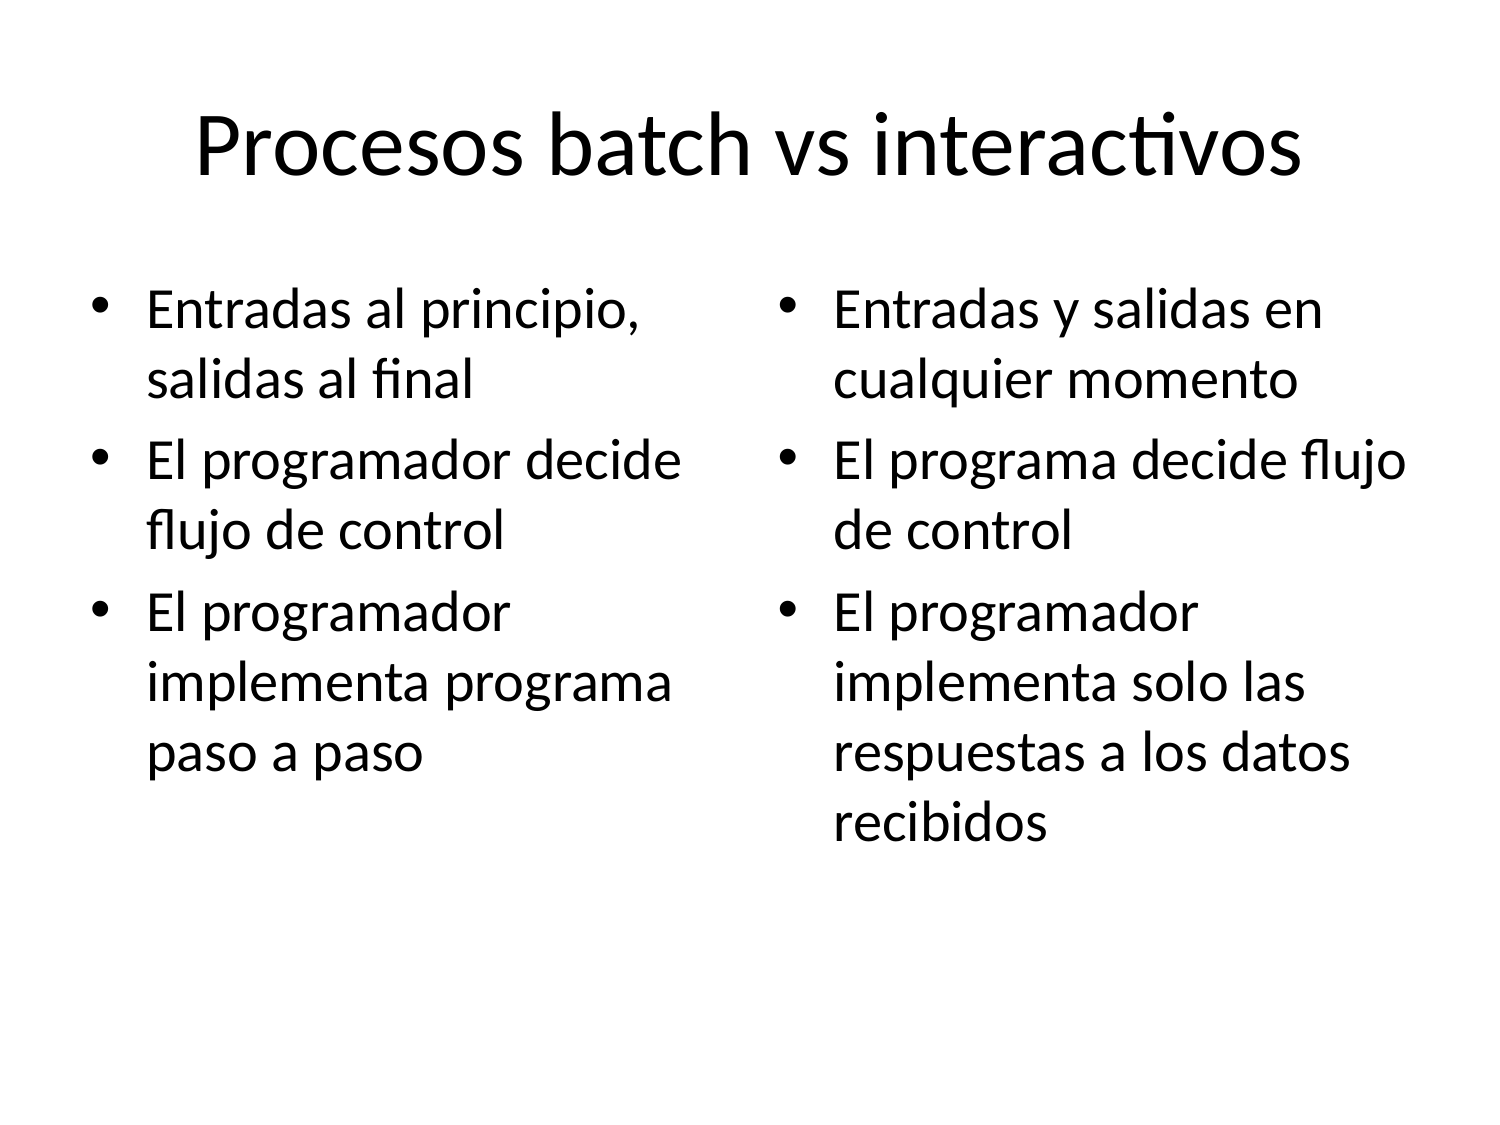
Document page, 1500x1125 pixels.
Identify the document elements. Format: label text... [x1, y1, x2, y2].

title Procesos batch vs interactivos [75, 45, 1425, 233]
list Entradas al principio, salidas al final El programador decide flujo de control El programador implementa programa paso a paso [75, 262, 738, 1005]
list Entradas y salidas en cualquier momento El programa decide flujo de control El programador implementa solo las respuestas a los datos recibidos [762, 262, 1425, 1005]
